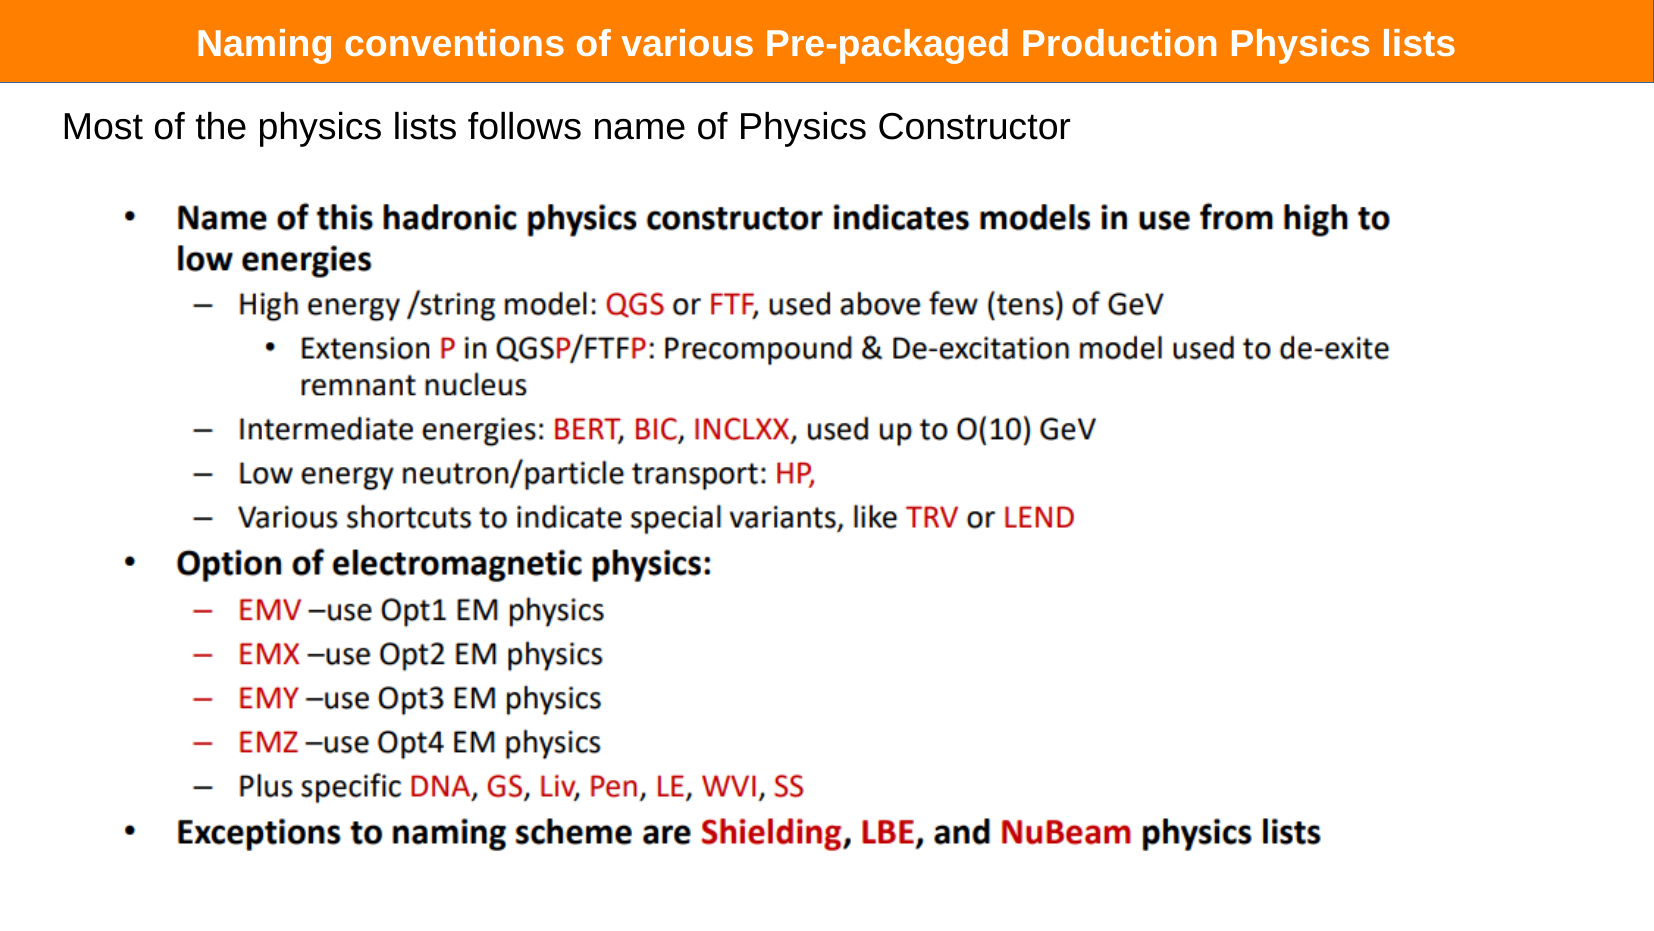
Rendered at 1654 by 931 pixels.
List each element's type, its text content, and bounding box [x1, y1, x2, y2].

text_box Most of the physics lists follows name of Physics Constructor [47, 94, 1583, 152]
picture [120, 200, 1406, 855]
text_box Naming conventions of various Pre-packaged Production Physics lists [0, 0, 1654, 83]
